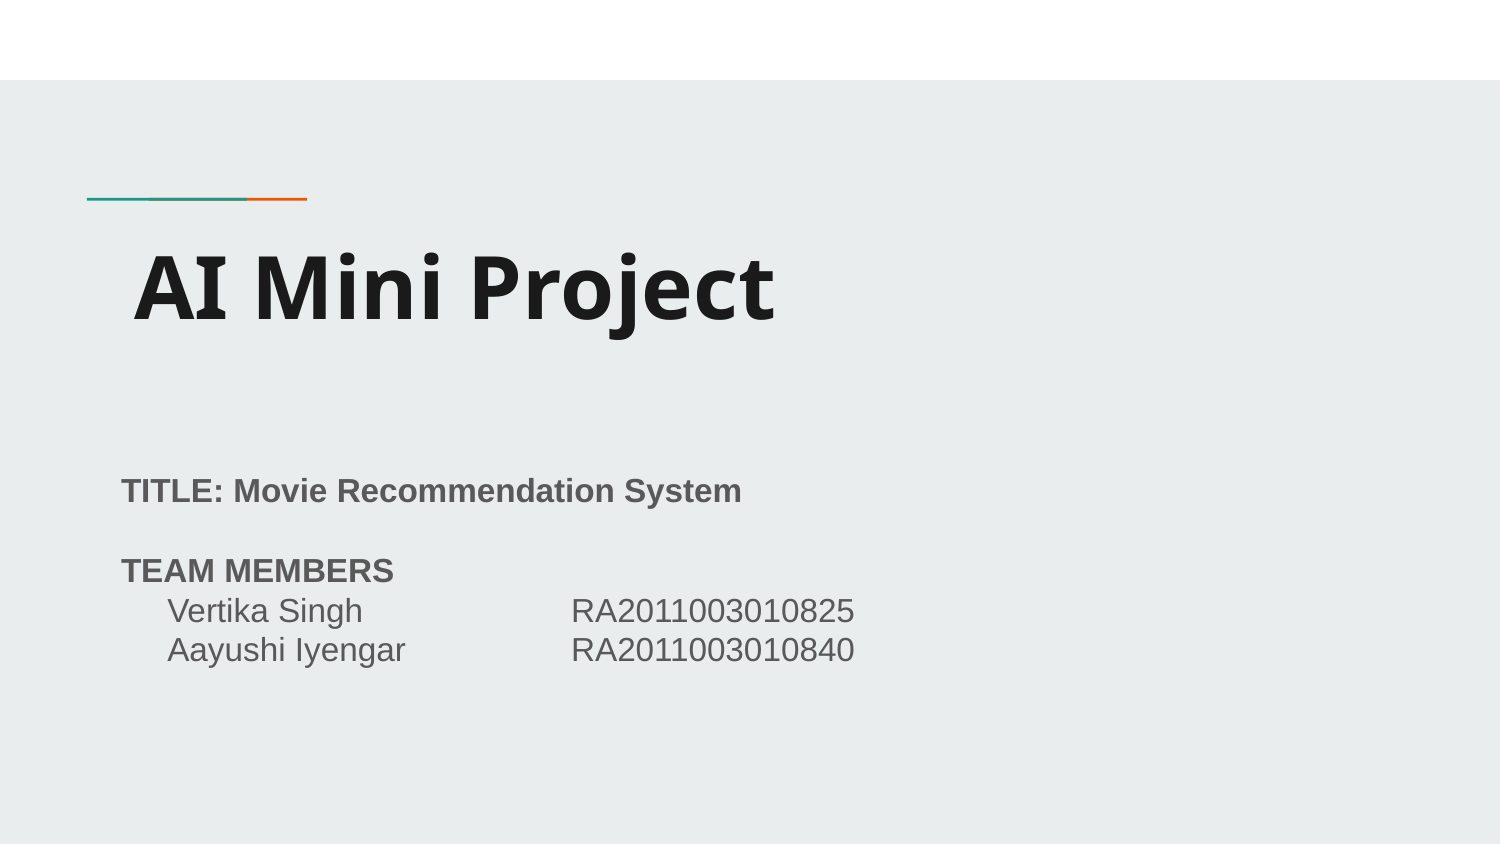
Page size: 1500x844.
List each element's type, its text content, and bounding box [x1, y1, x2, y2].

subtitle TITLE: Movie Recommendation System TEAM MEMBERS Vertika Singh RA2011003010825 Aayushi Iyengar RA2011003010840 [106, 453, 1368, 844]
title AI Mini Project [119, 216, 1381, 490]
